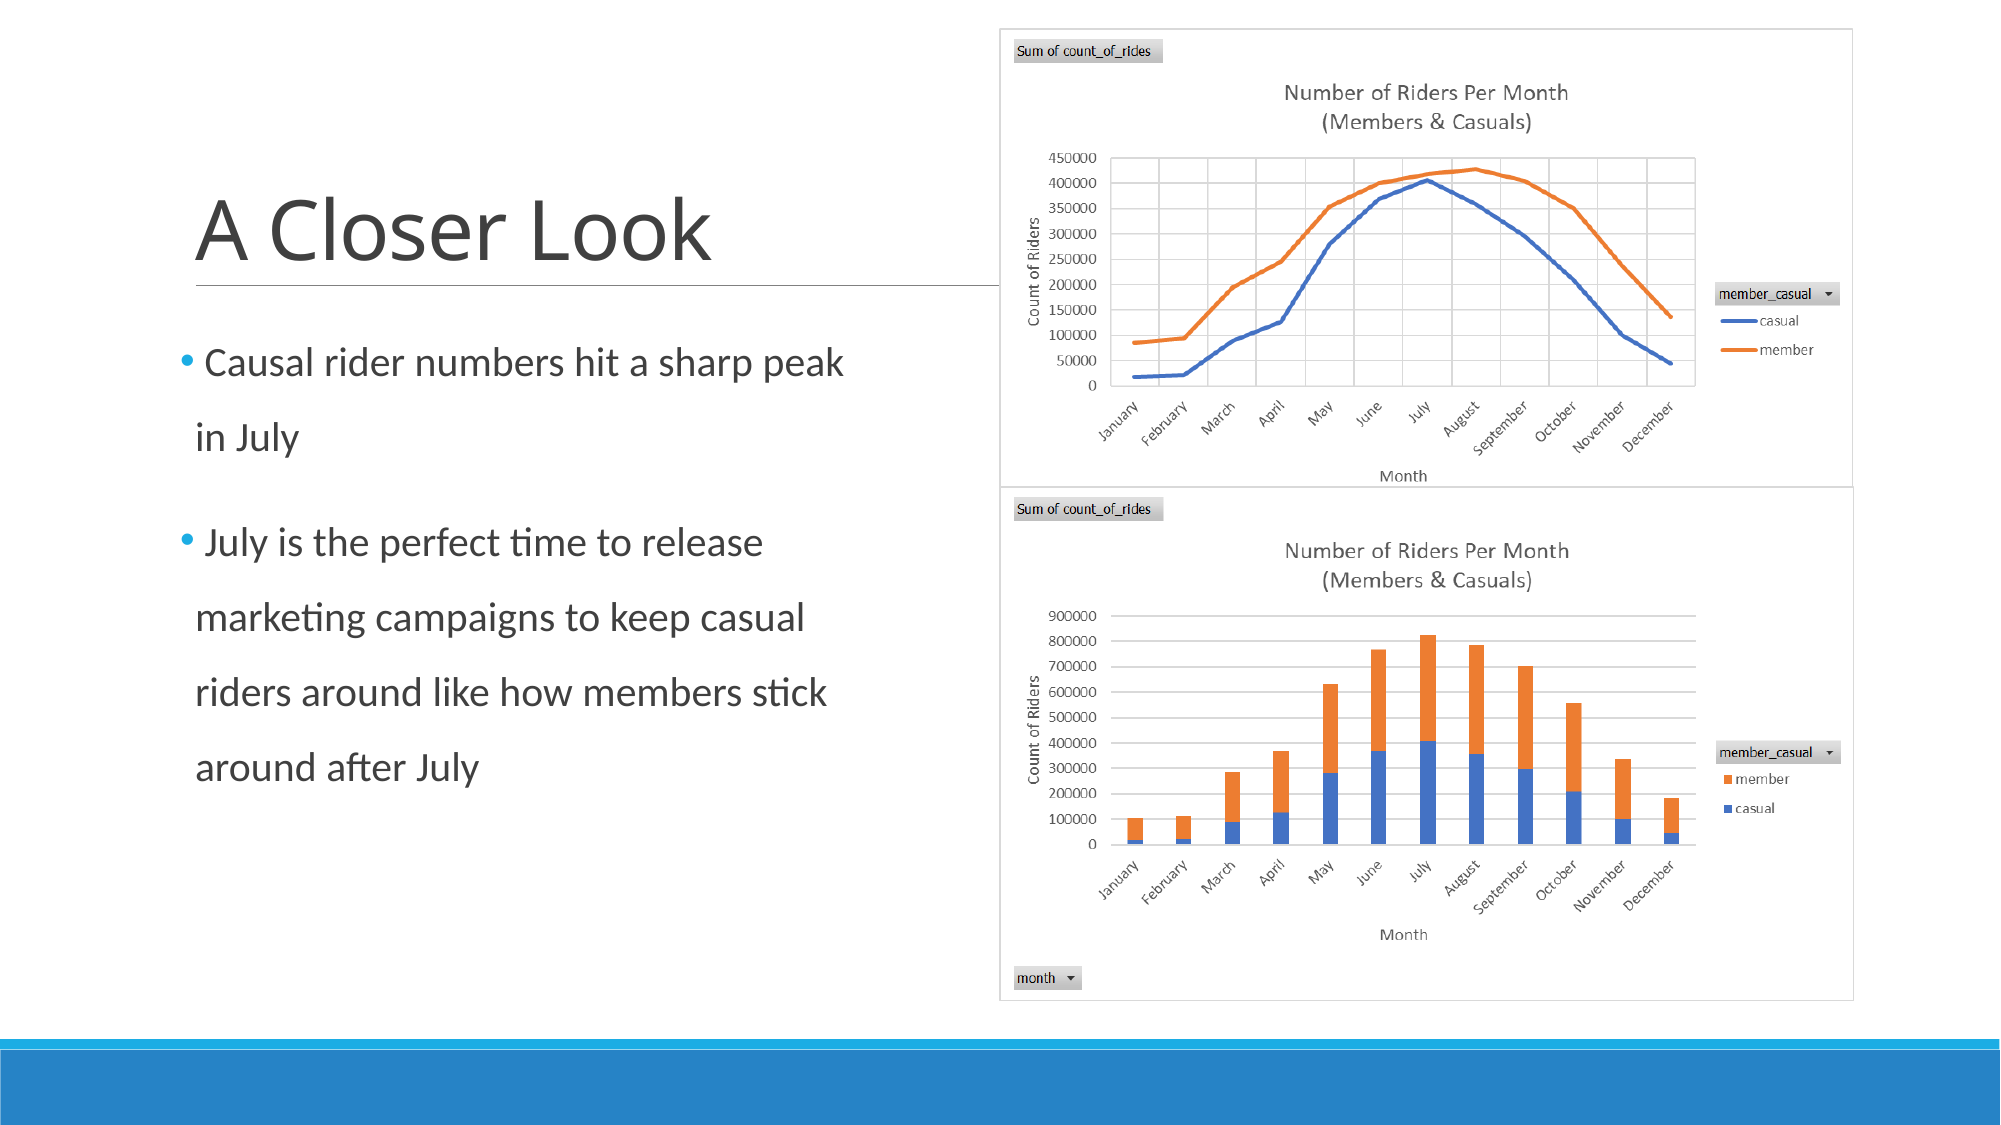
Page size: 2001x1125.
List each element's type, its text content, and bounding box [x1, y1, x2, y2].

list Causal rider numbers hit a sharp peak in July July is the perfect time to release marketing campaigns to keep casual riders around like how members stick around after July [180, 302, 846, 963]
picture [999, 27, 1855, 1002]
title A Closer Look [180, 47, 780, 285]
